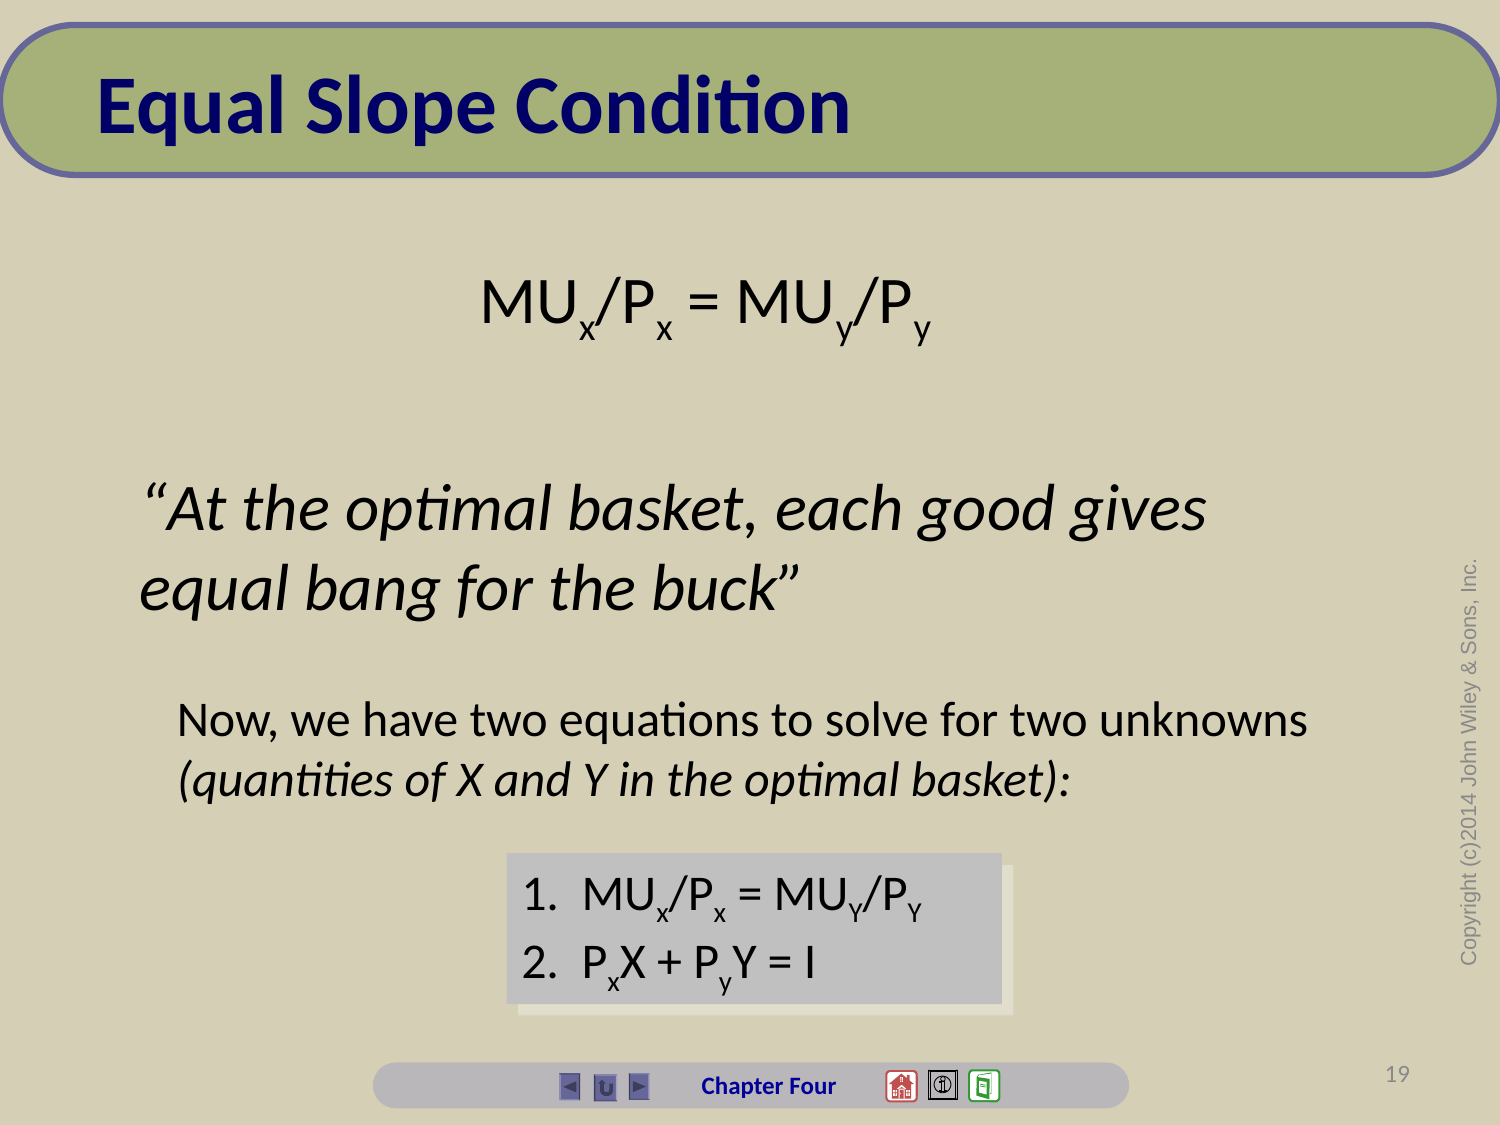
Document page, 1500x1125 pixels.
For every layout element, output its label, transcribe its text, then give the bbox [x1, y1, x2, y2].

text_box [885, 1069, 919, 1103]
text_box “At the optimal basket, each good gives equal bang for the buck” [125, 456, 1236, 631]
text_box MUx/Px = MUy/Py [150, 249, 1261, 356]
footer Copyright (c)2014 John Wiley & Sons, Inc. [1437, 525, 1498, 1000]
slide_number 19 [1074, 1042, 1425, 1103]
picture [557, 1072, 581, 1101]
text_box 1. MUx/Px = MUY/PY 2. PxX + PyY = I [506, 852, 1002, 1005]
picture [928, 1069, 958, 1101]
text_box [967, 1068, 1001, 1103]
text_box [372, 1062, 1130, 1109]
picture [592, 1073, 618, 1103]
text_box Chapter Four [686, 1062, 852, 1108]
text_box Equal Slope Condition [0, 24, 1500, 175]
text_box Now, we have two equations to solve for two unknowns (quantities of X and Y in the optimal basket): [162, 678, 1345, 814]
picture [628, 1072, 652, 1102]
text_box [973, 727, 1088, 779]
